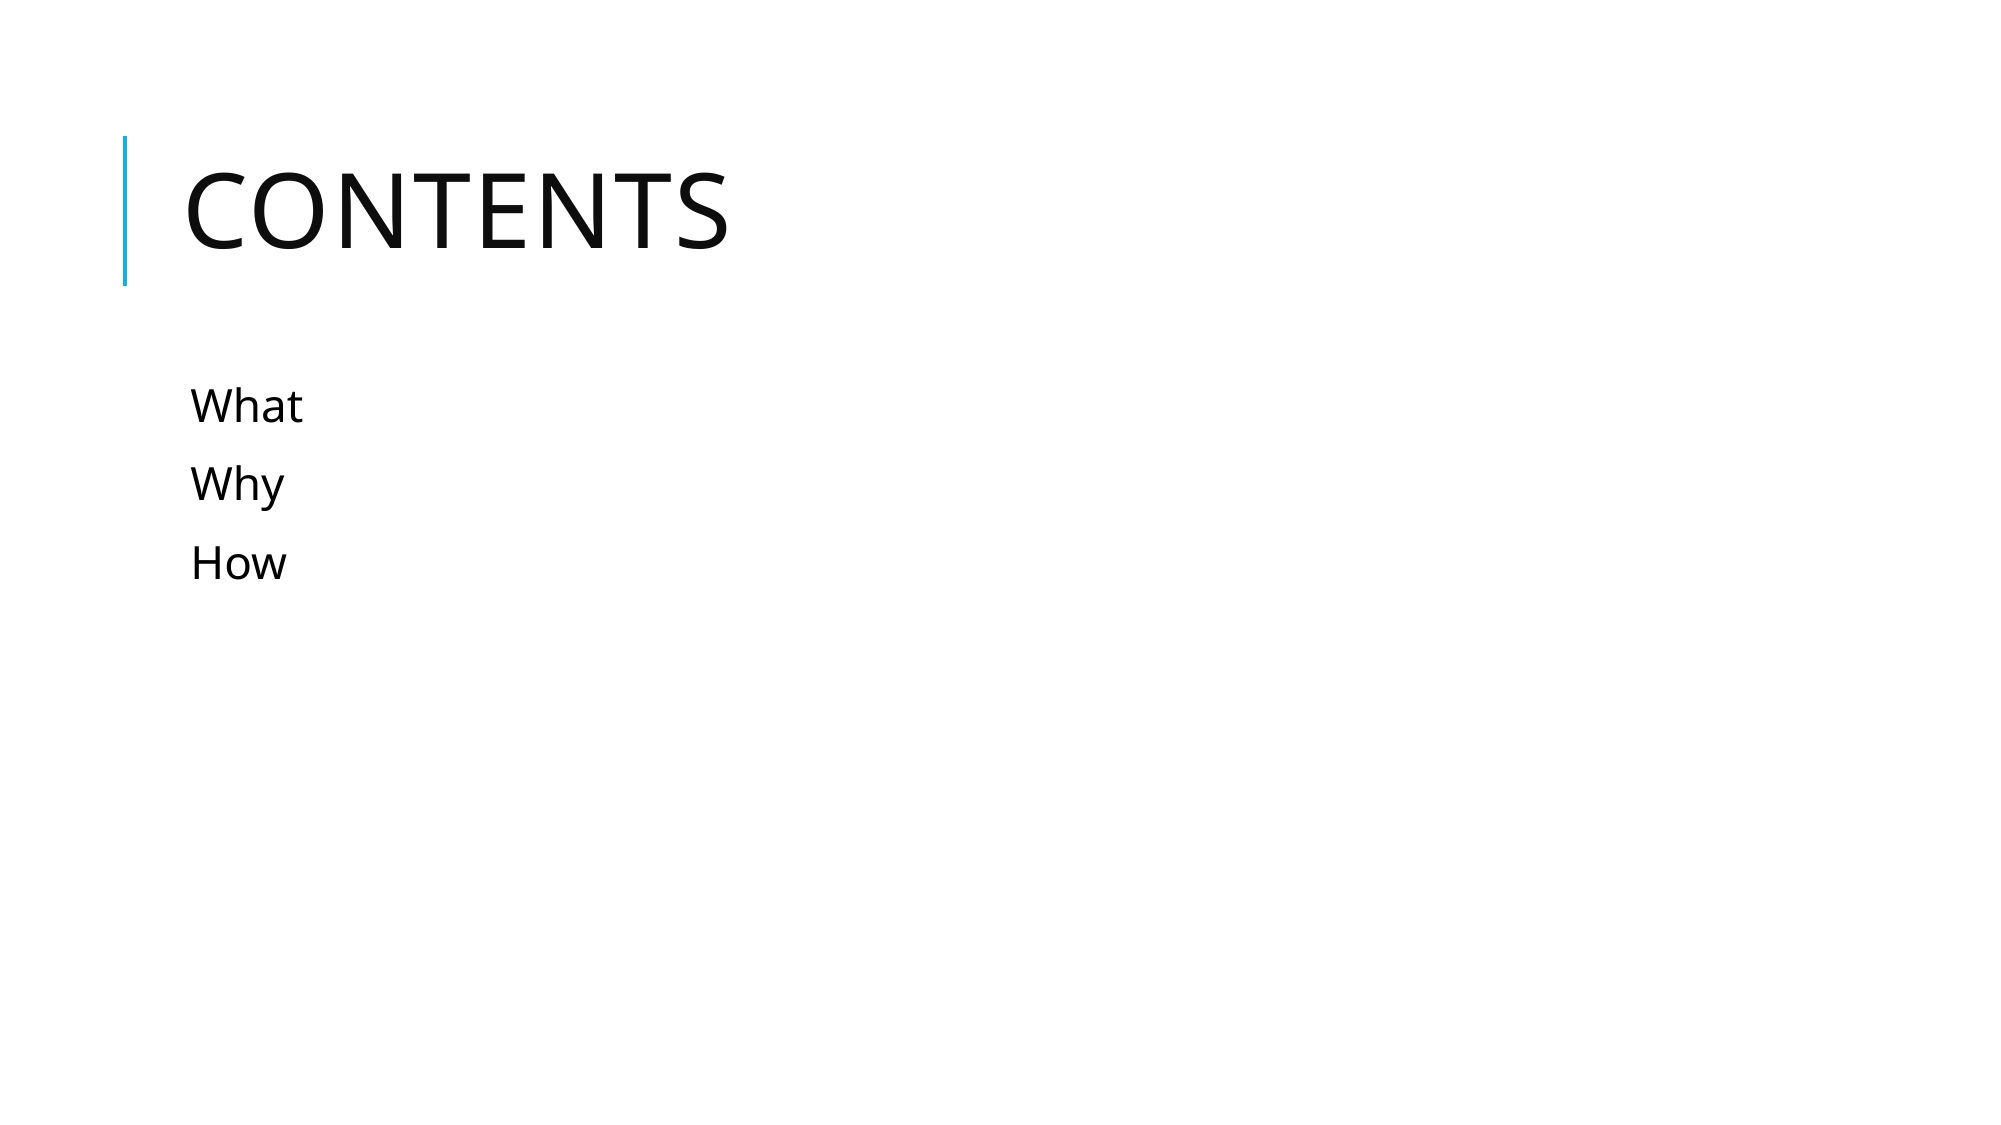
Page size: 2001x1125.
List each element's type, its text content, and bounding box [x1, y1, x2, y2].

title contents [168, 96, 1763, 342]
list What Why How [168, 375, 1763, 1035]
